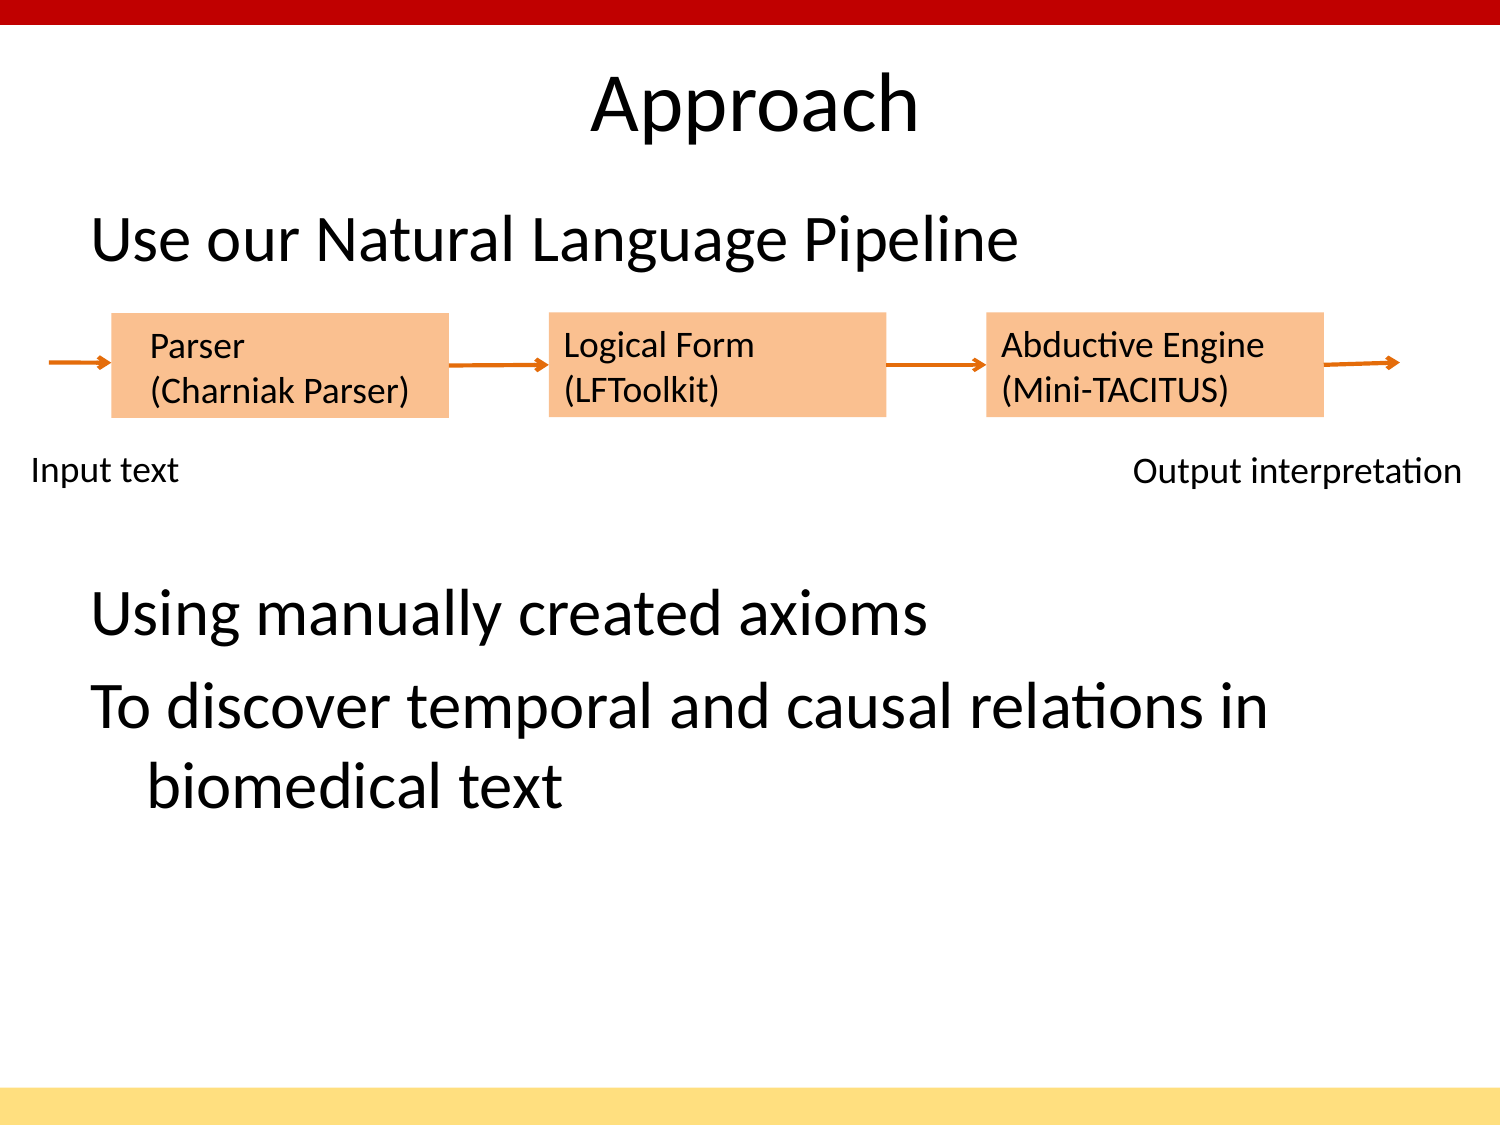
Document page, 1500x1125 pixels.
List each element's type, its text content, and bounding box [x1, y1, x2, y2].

list Use our Natural Language Pipeline Using manually created axioms To discover temporal and causal relations in biomedical text [75, 187, 1425, 1005]
text_box Parser (Charniak Parser) [111, 313, 449, 418]
text_box Input text [15, 437, 254, 498]
text_box Abductive Engine (Mini-TACITUS) [986, 312, 1324, 418]
title Approach [75, 39, 1438, 157]
text_box Output interpretation [1118, 438, 1494, 499]
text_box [1323, 362, 1401, 366]
text_box Logical Form (LFToolkit) [548, 312, 887, 418]
